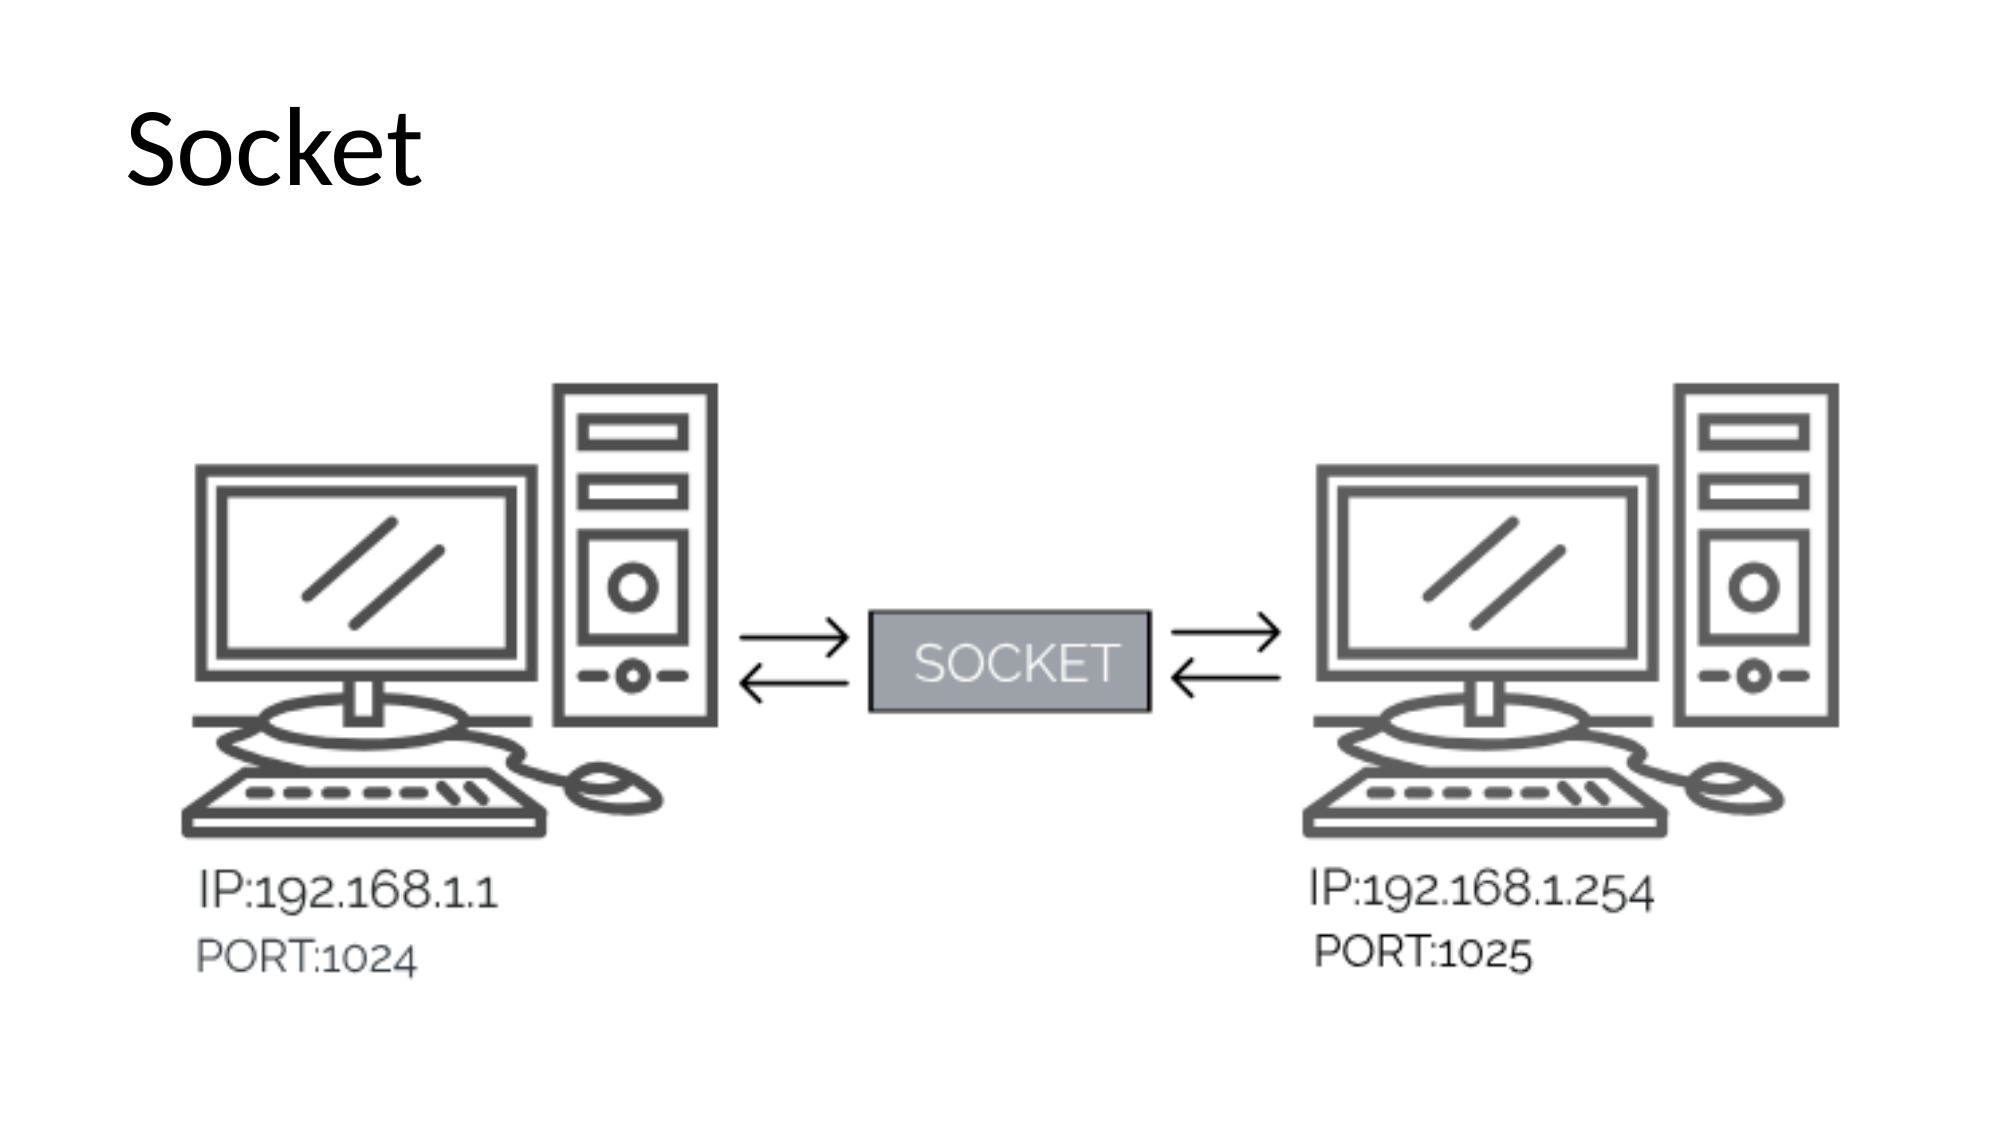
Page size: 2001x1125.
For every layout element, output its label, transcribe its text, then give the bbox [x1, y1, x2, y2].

title Socket [110, 28, 1835, 325]
picture [109, 325, 1924, 1013]
